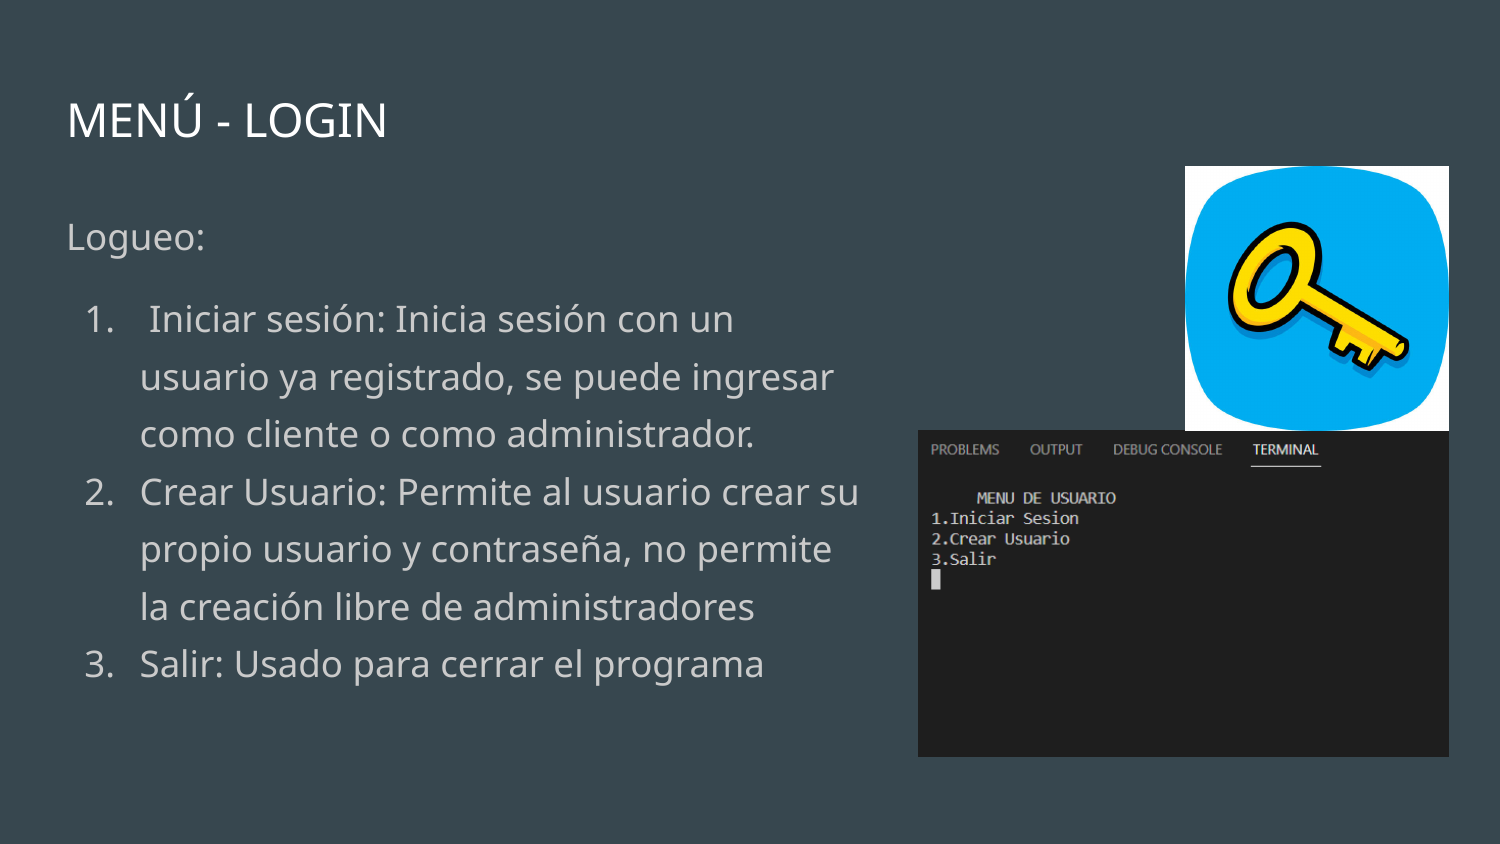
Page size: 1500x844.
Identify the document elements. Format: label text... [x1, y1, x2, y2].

picture [1341, 166, 1450, 290]
picture [1184, 166, 1293, 290]
picture [1229, 223, 1408, 370]
list Logueo: Iniciar sesión: Inicia sesión con un usuario ya registrado, se puede ingresar como cliente o como administrador. Crear Usuario: Permite al usuario crear su propio usuario y contraseña, no permite la creación libre de administradores Salir: Usado para cerrar el programa [51, 189, 878, 721]
title MENÚ - LOGIN [51, 72, 1449, 167]
picture [917, 306, 1450, 757]
